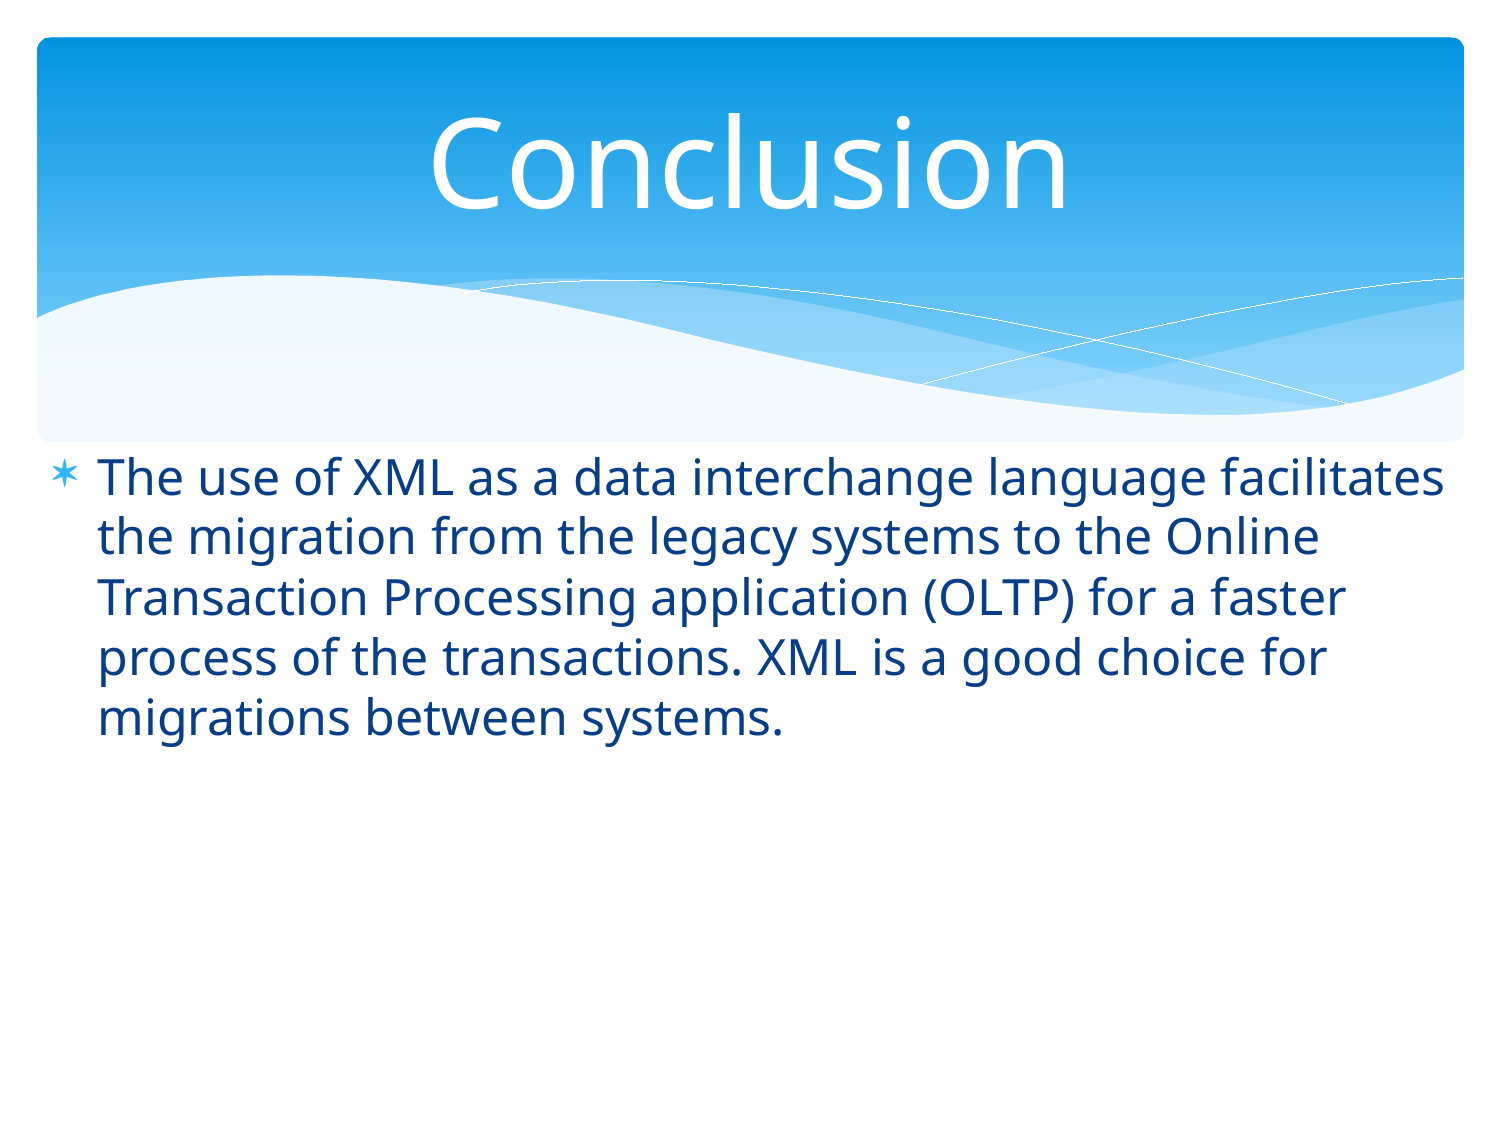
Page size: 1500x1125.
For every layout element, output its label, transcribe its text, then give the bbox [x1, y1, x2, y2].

list The use of XML as a data interchange language facilitates the migration from the legacy systems to the Online Transaction Processing application (OLTP) for a faster process of the transactions. XML is a good choice for migrations between systems. [37, 437, 1463, 1088]
title Conclusion [75, 55, 1425, 261]
